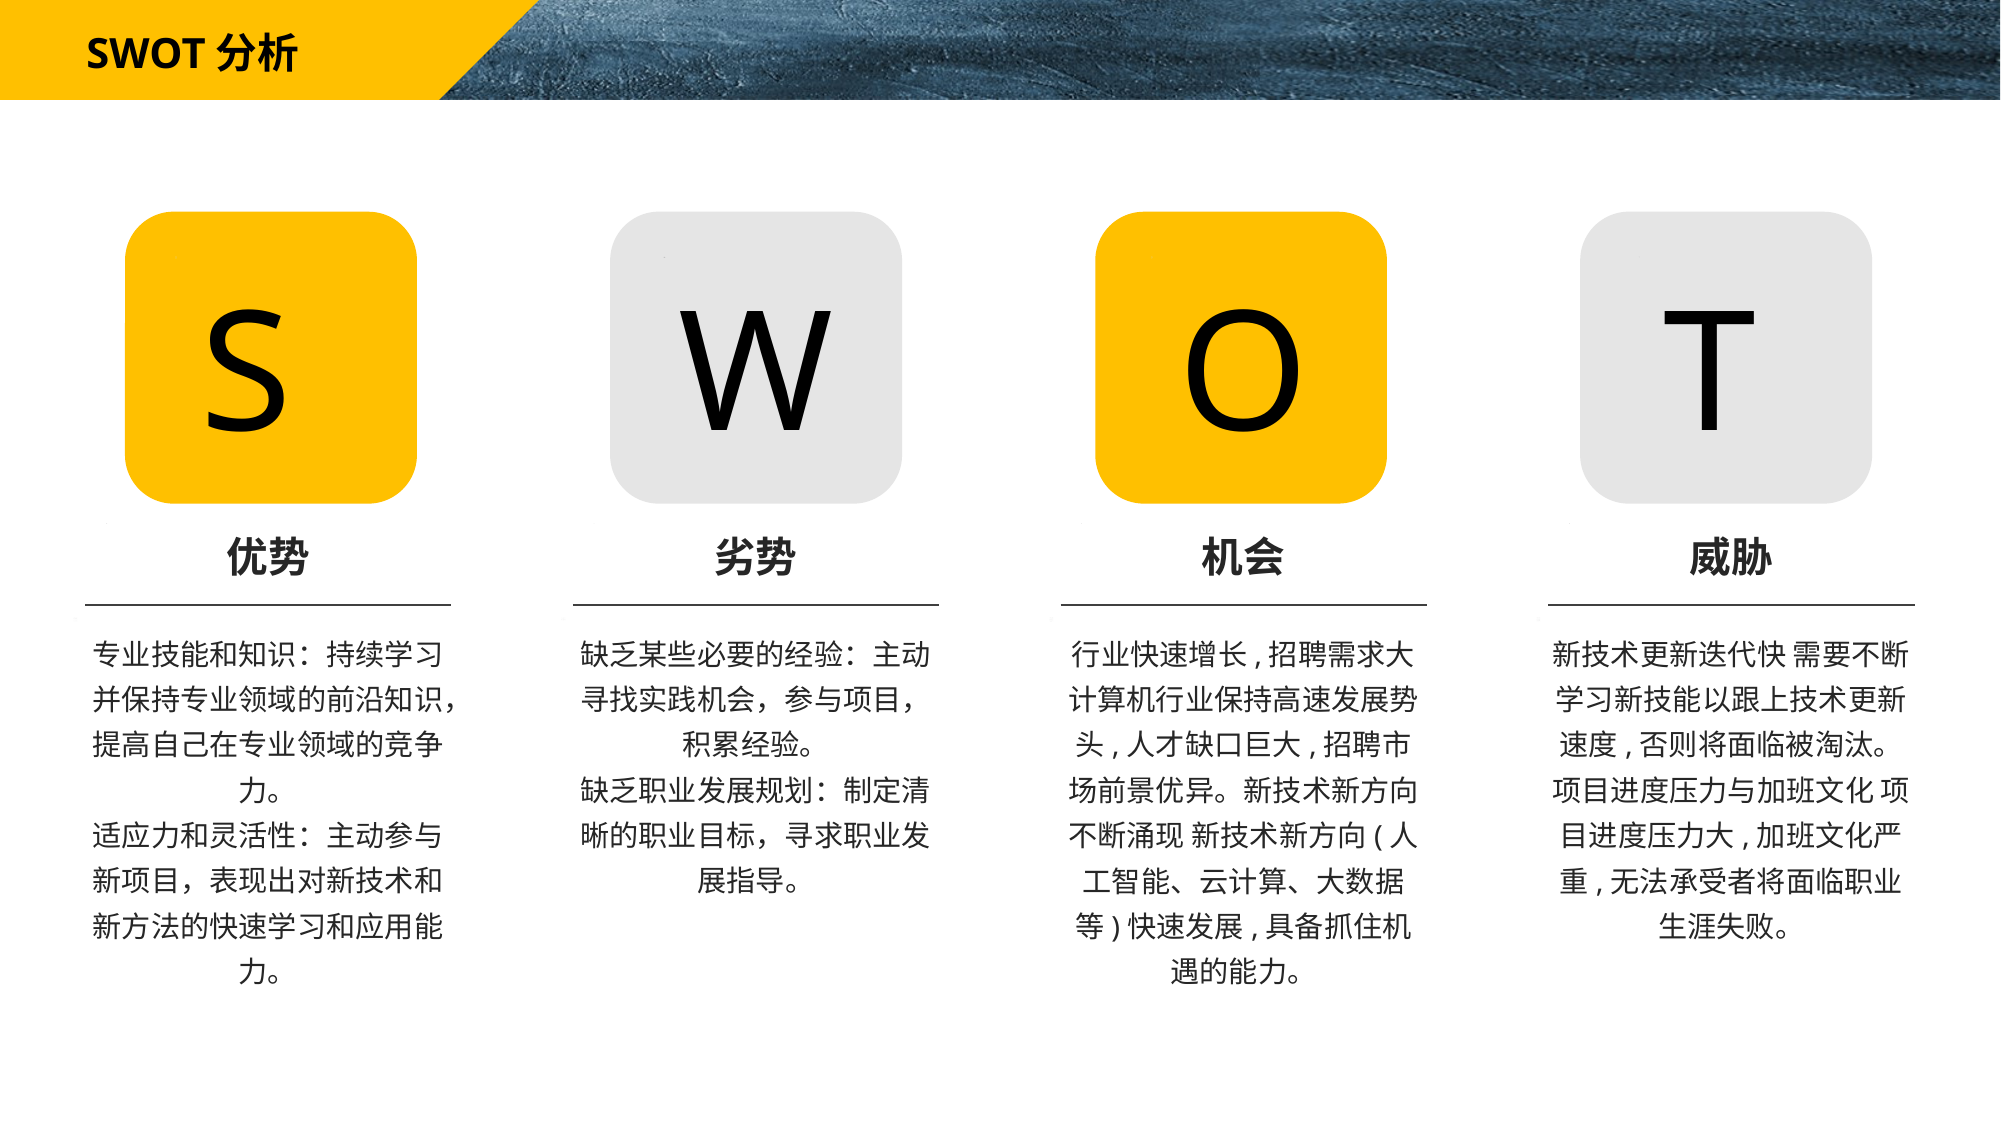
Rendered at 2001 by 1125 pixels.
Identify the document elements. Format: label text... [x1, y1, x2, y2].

text_box T [1638, 256, 1824, 472]
text_box [123, 210, 418, 505]
text_box S [175, 256, 361, 472]
picture [440, 0, 2001, 100]
text_box 缺乏某些必要的经验：主动寻找实践机会，参与项目，积累经验。 缺乏职业发展规划：制定清晰的职业目标，寻求职业发展指导。 [561, 617, 951, 906]
text_box O [1151, 256, 1337, 472]
text_box 机会 [1079, 523, 1408, 588]
text_box 行业快速增长,招聘需求大 计算机行业保持高速发展势头,人才缺口巨大,招聘市场前景优异。新技术新方向不断涌现 新技术新方向(人工智能、云计算、大数据等)快速发展,具备抓住机遇的能力。 [1049, 617, 1439, 1042]
text_box 专业技能和知识：持续学习并保持专业领域的前沿知识，提高自己在专业领域的竞争力。 适应力和灵活性：主动参与新项目，表现出对新技术和新方法的快速学习和应用能力。 [73, 617, 463, 996]
text_box 优势 [104, 523, 432, 588]
text_box 劣势 [592, 523, 920, 588]
text_box [609, 210, 904, 505]
text_box 新技术更新迭代快 需要不断学习新技能以跟上技术更新速度,否则将面临被淘汰。 项目进度压力与加班文化 项目进度压力大,加班文化严重,无法承受者将面临职业生涯失败。 [1536, 617, 1926, 951]
text_box [1579, 210, 1874, 505]
text_box 威胁 [1567, 523, 1896, 588]
text_box W [663, 256, 849, 472]
text_box [1094, 210, 1389, 505]
text_box SWOT分析 [71, 19, 674, 84]
